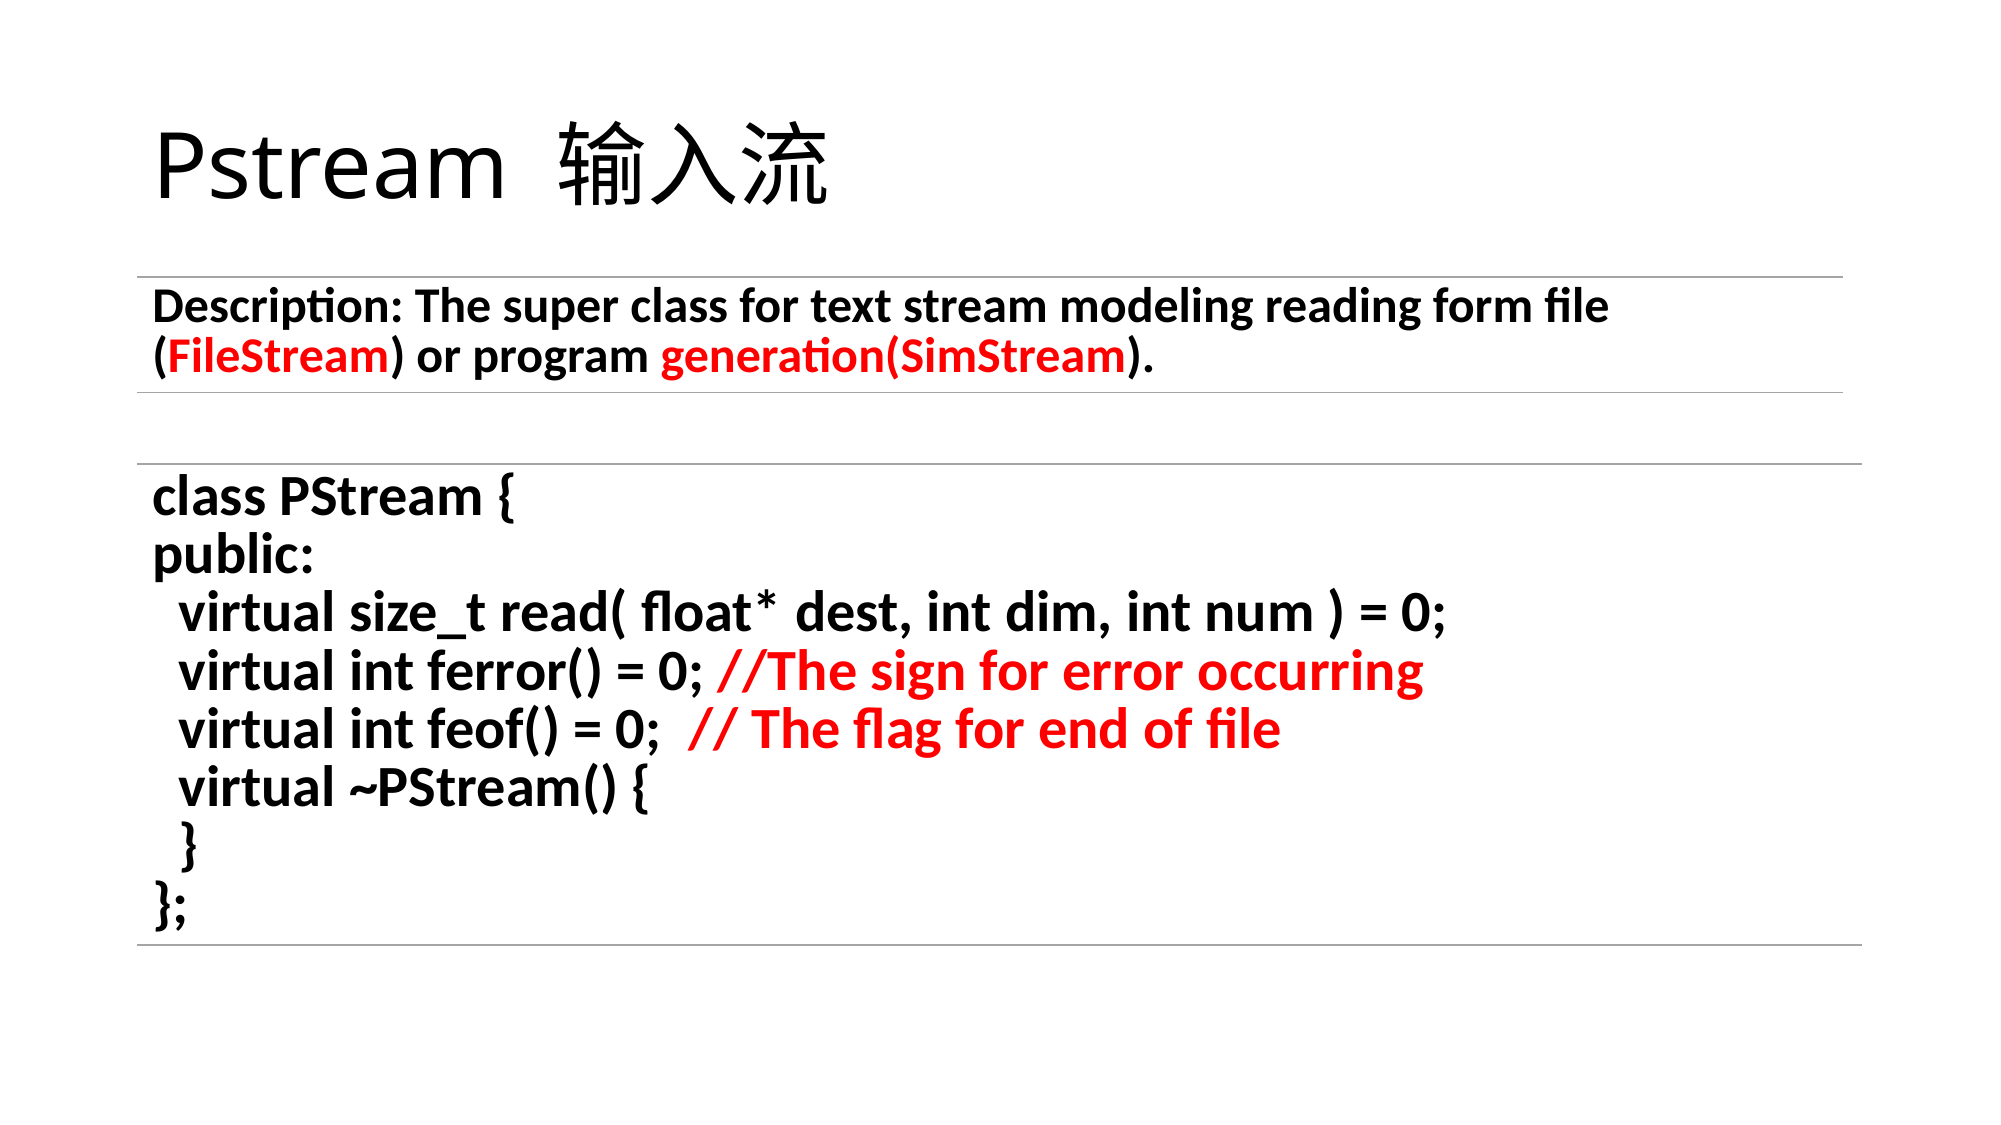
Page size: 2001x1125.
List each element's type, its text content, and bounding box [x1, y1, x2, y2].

table_header class PStream { public: virtual size_t read( float* dest, int dim, int num ) = 0; virtual int ferror() = 0; //The sign for error occurring virtual int feof() = 0; // The flag for end of file virtual ~PStream() { } }; [137, 465, 1862, 944]
title Pstream 输入流 [137, 59, 1863, 278]
table_header Description: The super class for text stream modeling reading form file (FileStream) or program generation(SimStream). [137, 278, 1843, 392]
